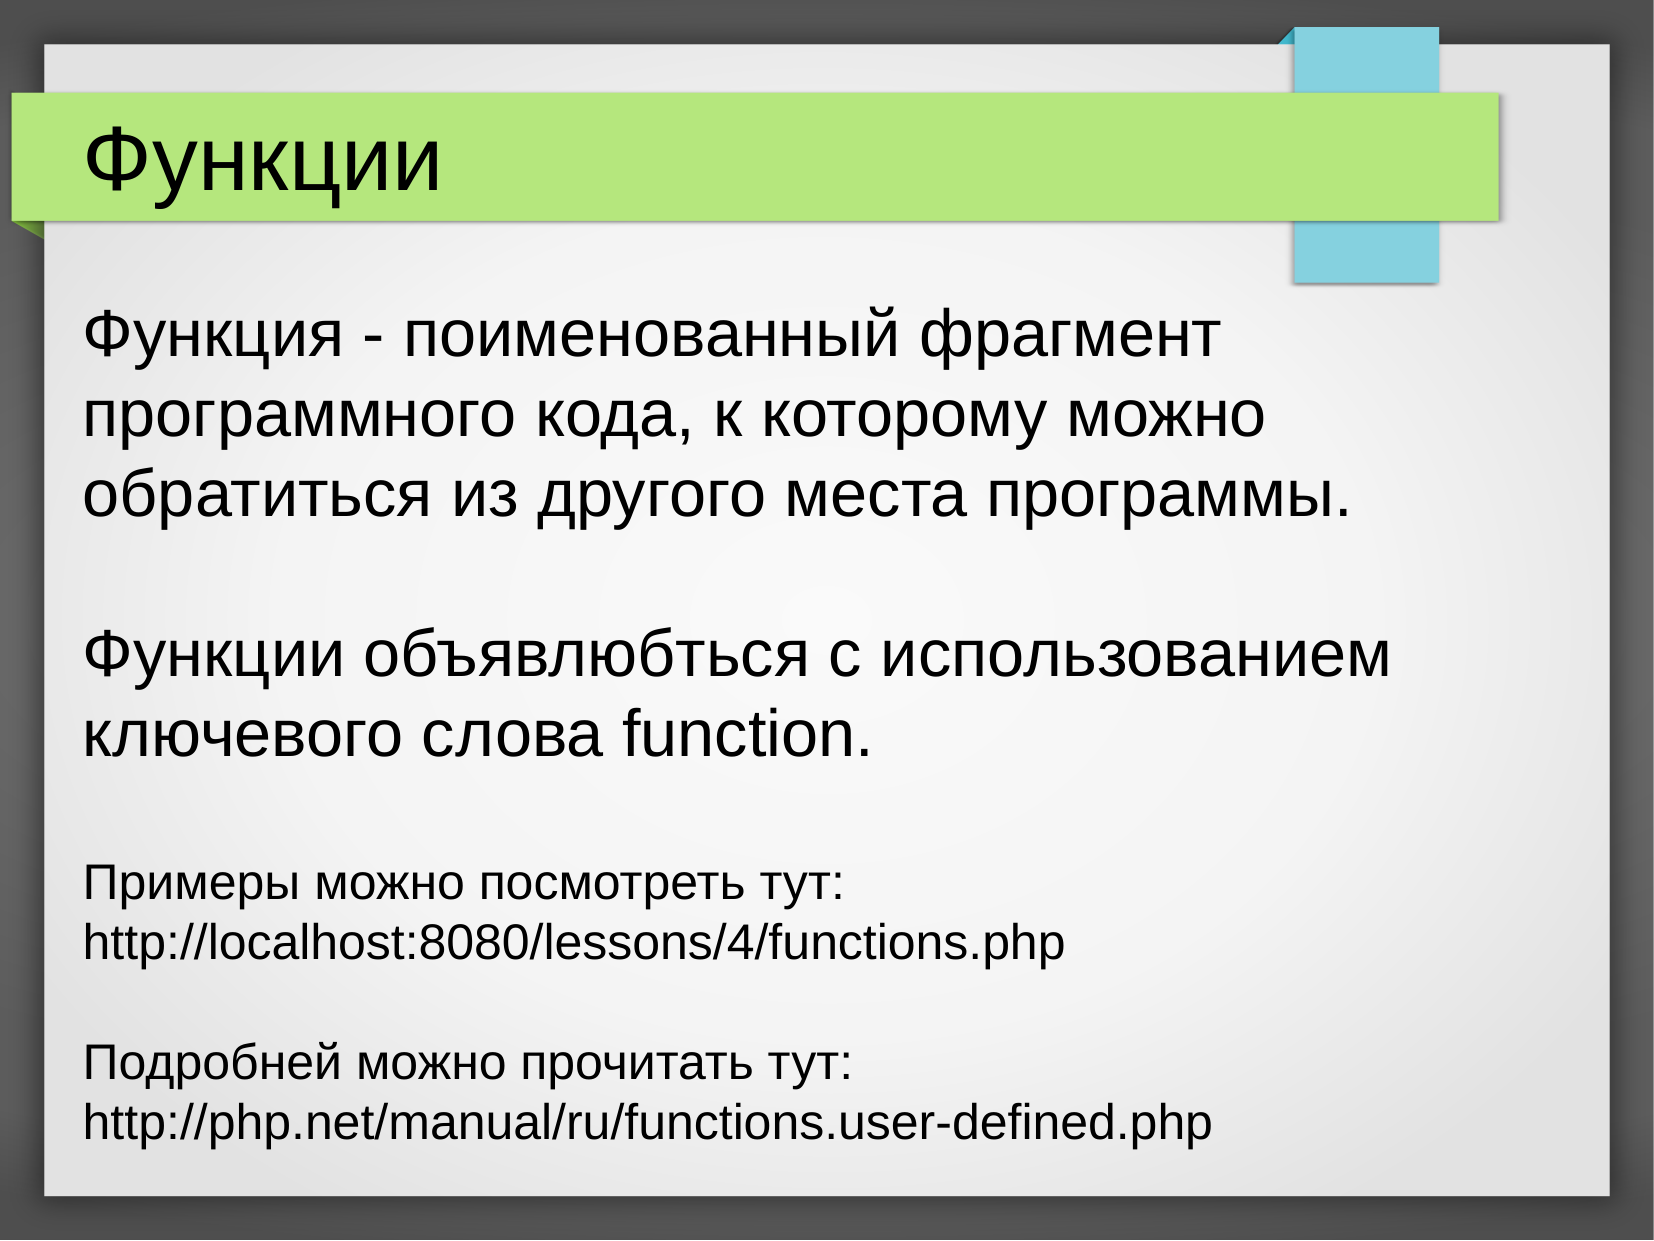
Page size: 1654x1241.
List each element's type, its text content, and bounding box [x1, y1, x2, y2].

text_box Функции [82, 94, 1264, 213]
picture [0, 0, 1654, 1240]
text_box Функция - поименованный фрагмент программного кода, к которому можно обратиться из другого места программы. Функции объявлюбться с использованием ключевого слова function. Примеры можно посмотреть тут: http://localhost:8080/lessons/4/functions.php Подробней можно прочитать тут: http://php.net/manual/ru/functions.user-defined.php [82, 290, 1571, 1095]
